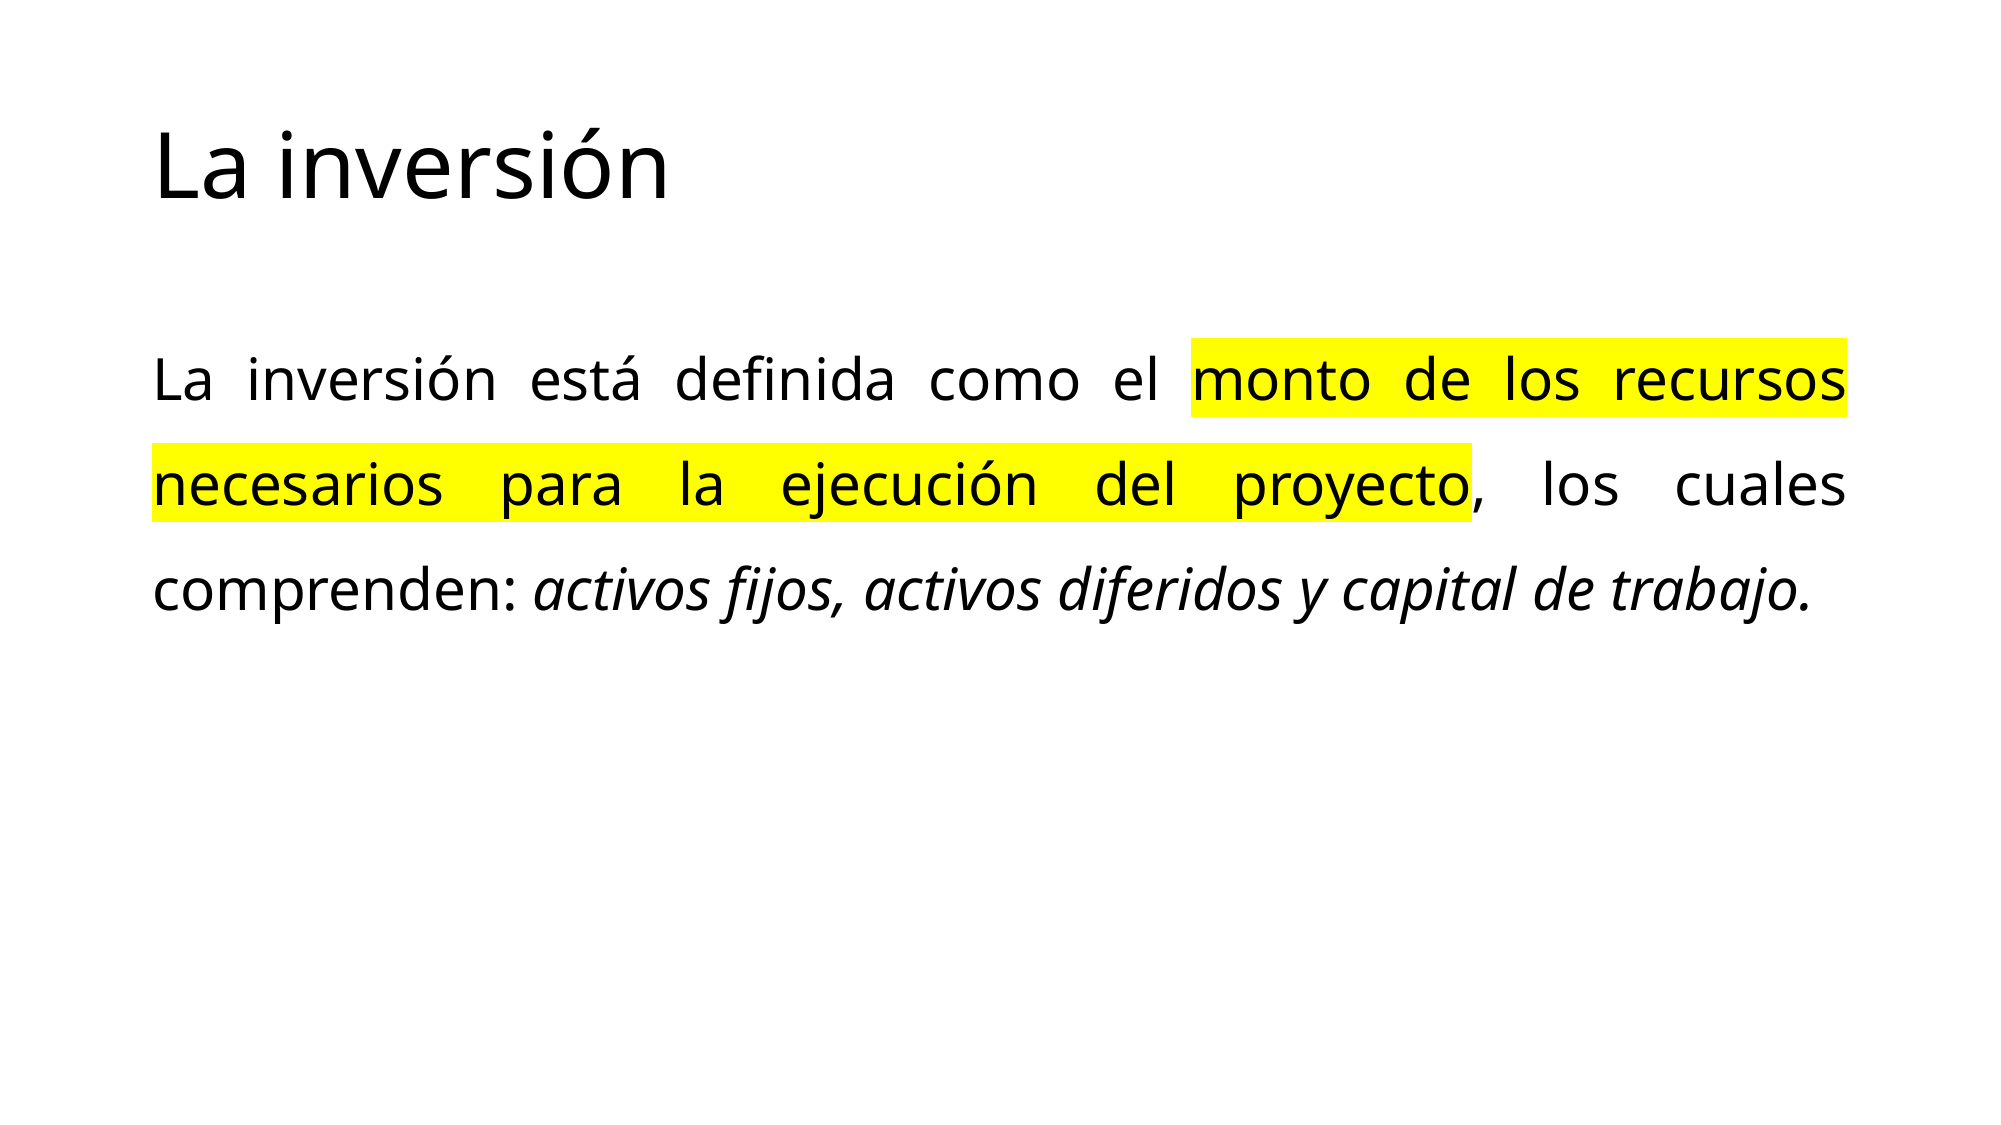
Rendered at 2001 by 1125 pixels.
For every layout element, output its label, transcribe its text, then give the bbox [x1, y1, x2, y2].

title La inversión [137, 59, 1863, 278]
list La inversión está definida como el monto de los recursos necesarios para la ejecución del proyecto, los cuales comprenden: activos fijos, activos diferidos y capital de trabajo. [137, 299, 1863, 1014]
